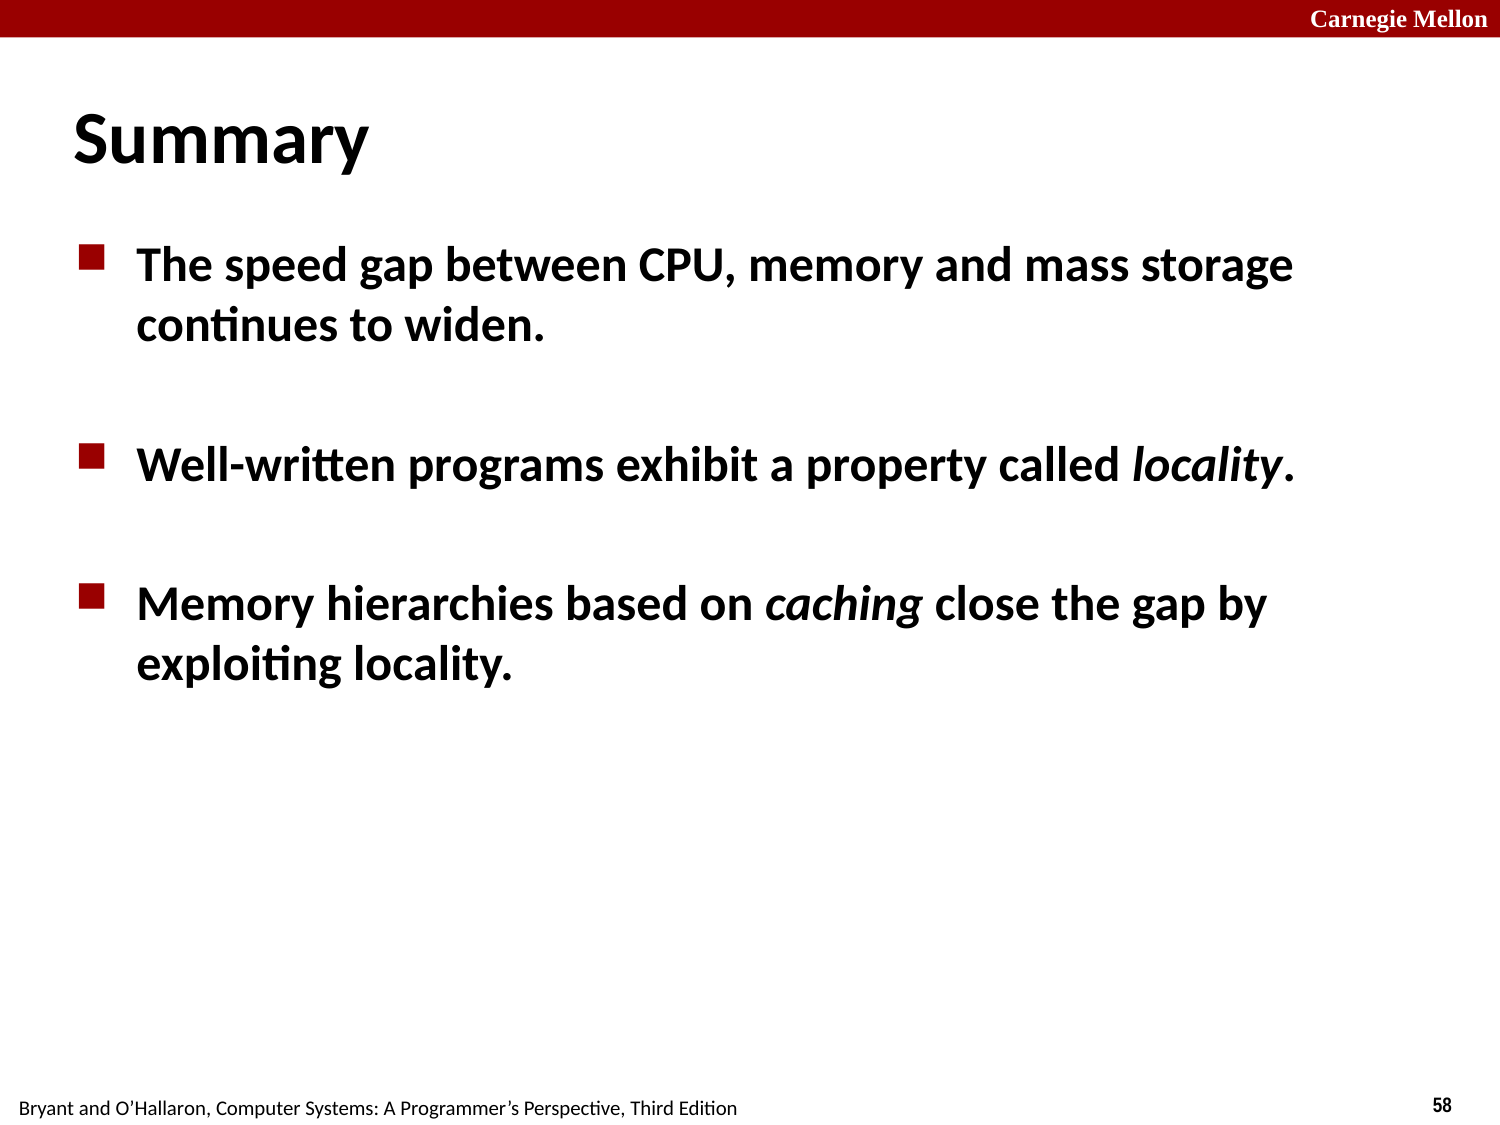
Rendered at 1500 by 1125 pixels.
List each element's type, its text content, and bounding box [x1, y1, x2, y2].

list The speed gap between CPU, memory and mass storage continues to widen. Well-written programs exhibit a property called locality. Memory hierarchies based on caching close the gap by exploiting locality. [64, 223, 1361, 1040]
title Summary [58, 71, 1305, 197]
